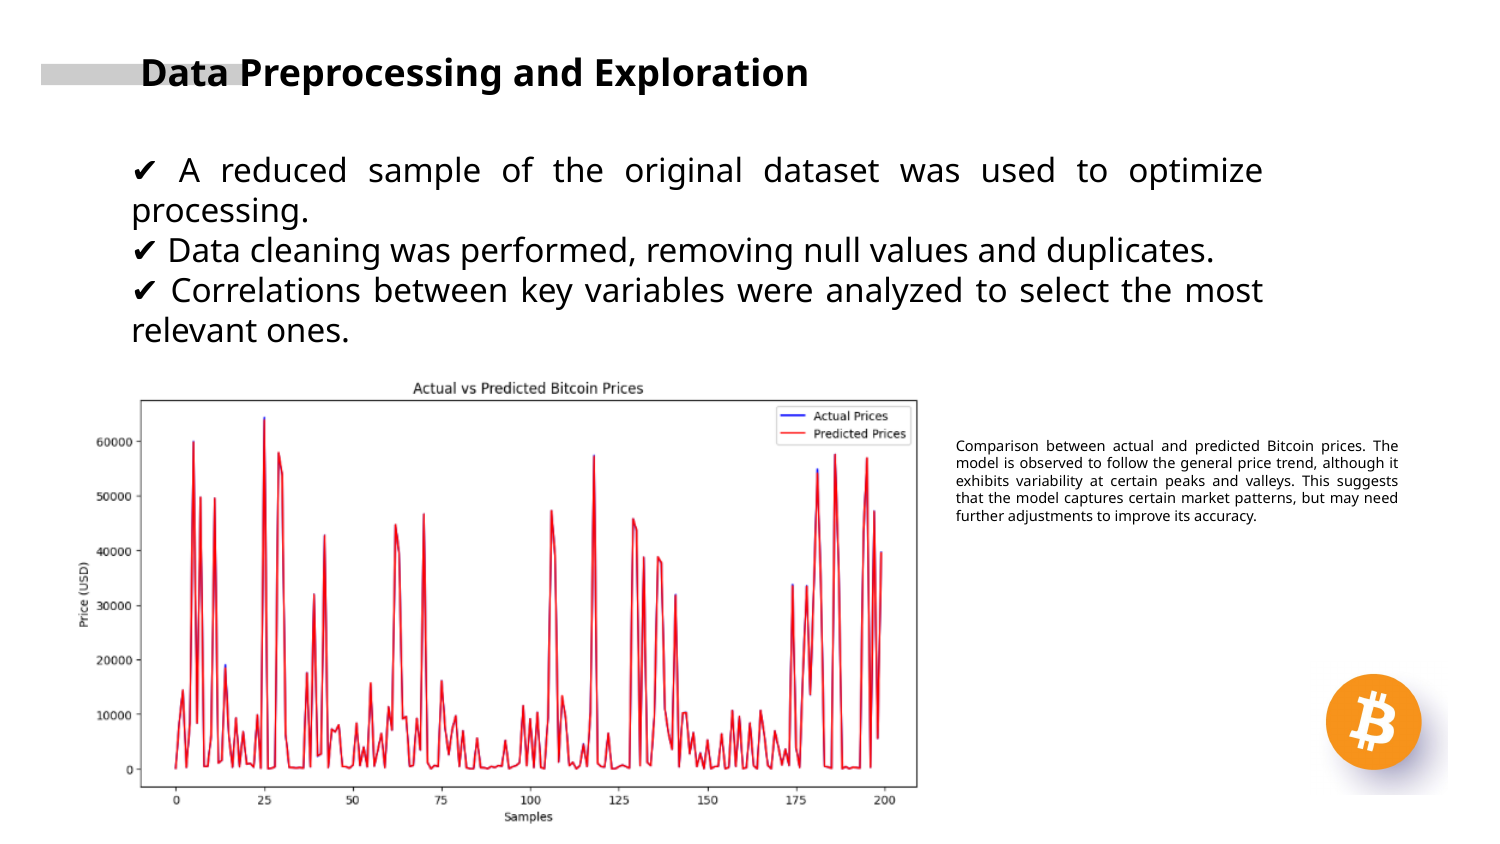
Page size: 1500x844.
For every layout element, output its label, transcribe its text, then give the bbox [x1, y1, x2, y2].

text_box Comparison between actual and predicted Bitcoin prices. The model is observed to follow the general price trend, although it exhibits variability at certain peaks and valleys. This suggests that the model captures certain market patterns, but may need further adjustments to improve its accuracy. [940, 421, 1414, 540]
text_box ✔ A reduced sample of the original dataset was used to optimize processing. ✔ Data cleaning was performed, removing null values and duplicates. ✔ Correlations between key variables were analyzed to select the most relevant ones. [40, 134, 1281, 235]
text_box Data Preprocessing and Exploration [0, 34, 941, 90]
picture [76, 376, 921, 825]
picture [1309, 660, 1449, 795]
